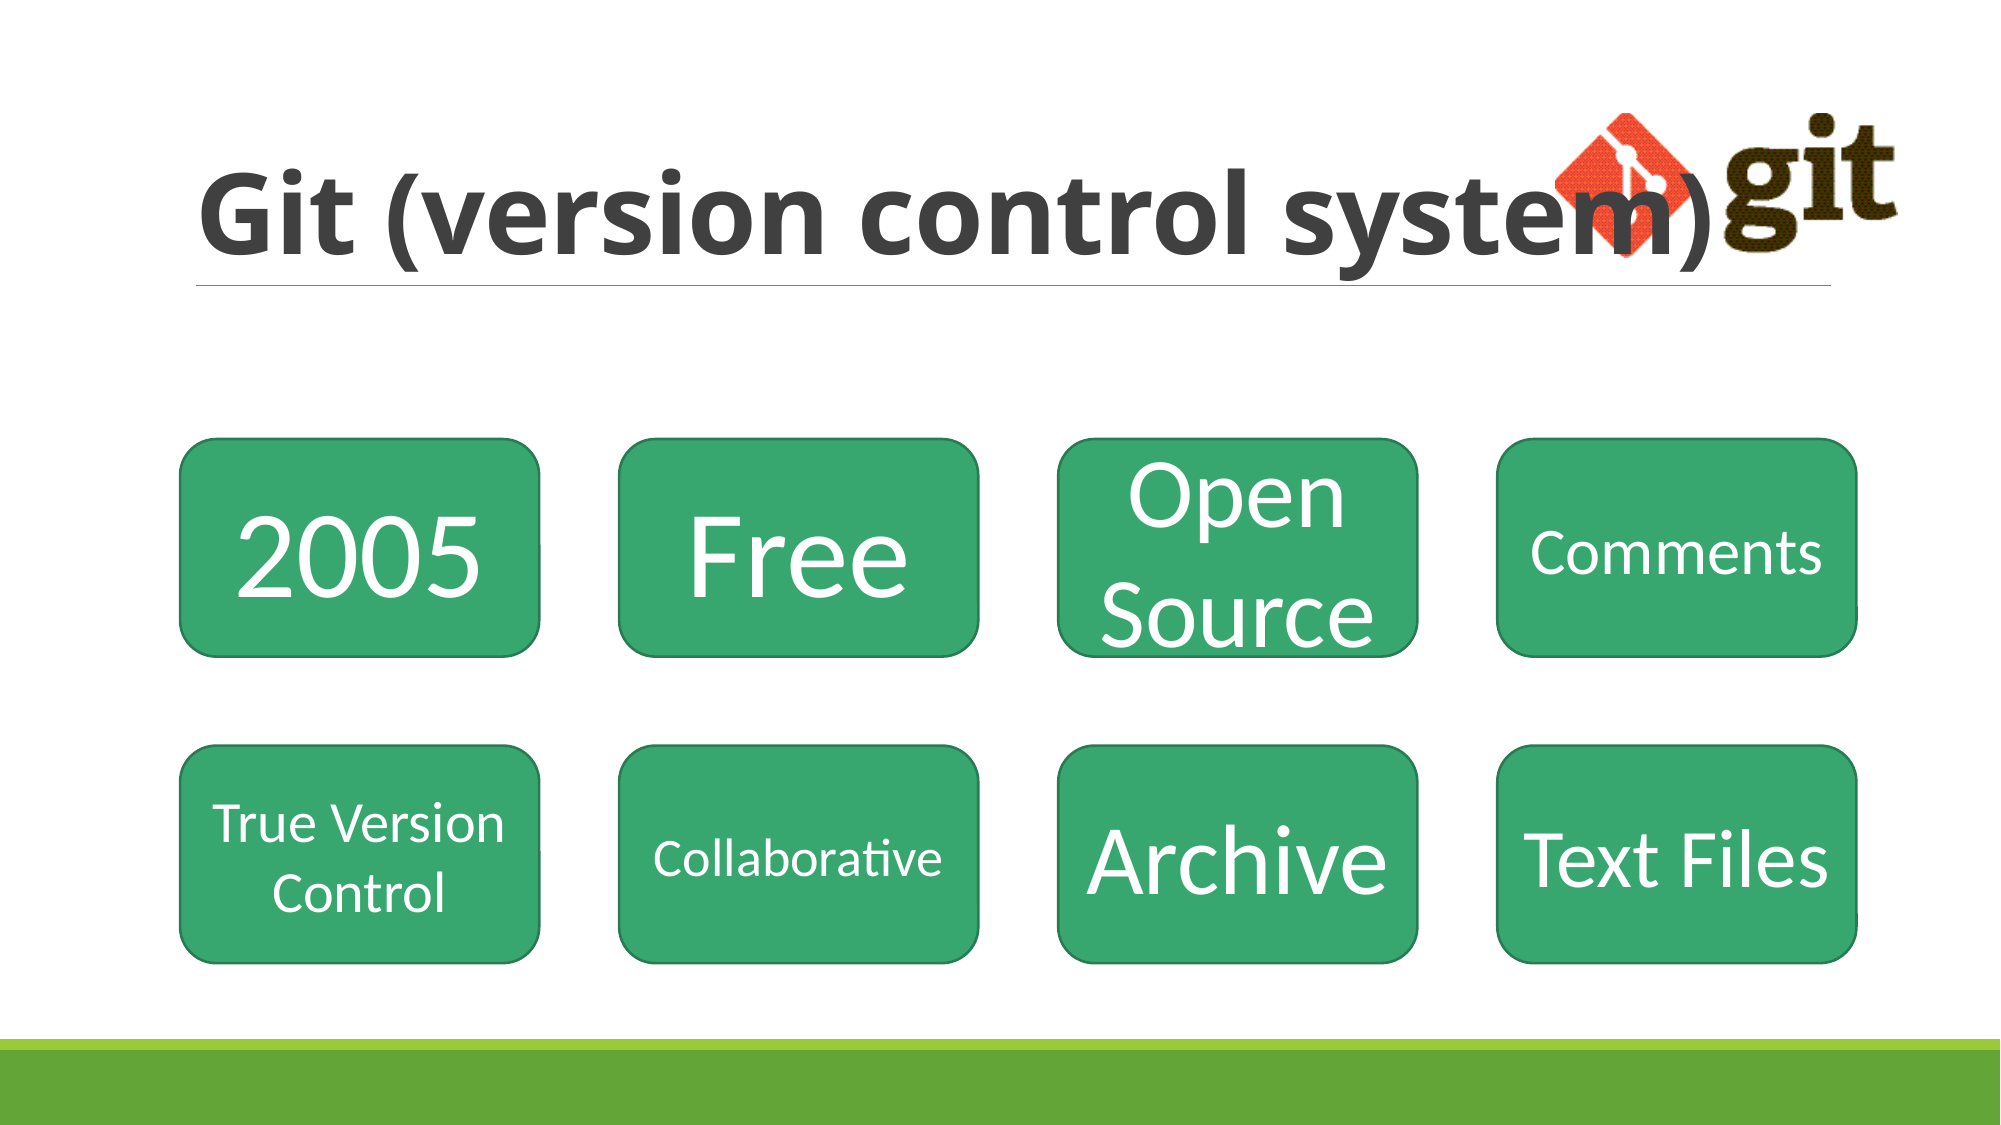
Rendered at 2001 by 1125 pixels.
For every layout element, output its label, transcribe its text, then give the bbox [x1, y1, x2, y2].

text_box Comments [1495, 437, 1858, 658]
text_box True Version Control [178, 744, 541, 965]
text_box Text Files [1495, 744, 1858, 965]
text_box Collaborative [617, 744, 980, 965]
text_box Git (version control system) [180, 46, 1831, 285]
text_box Open Source [1056, 437, 1419, 658]
picture [1555, 113, 1899, 259]
text_box 2005 [178, 437, 541, 658]
text_box Free [617, 437, 980, 658]
text_box Archive [1056, 744, 1419, 965]
